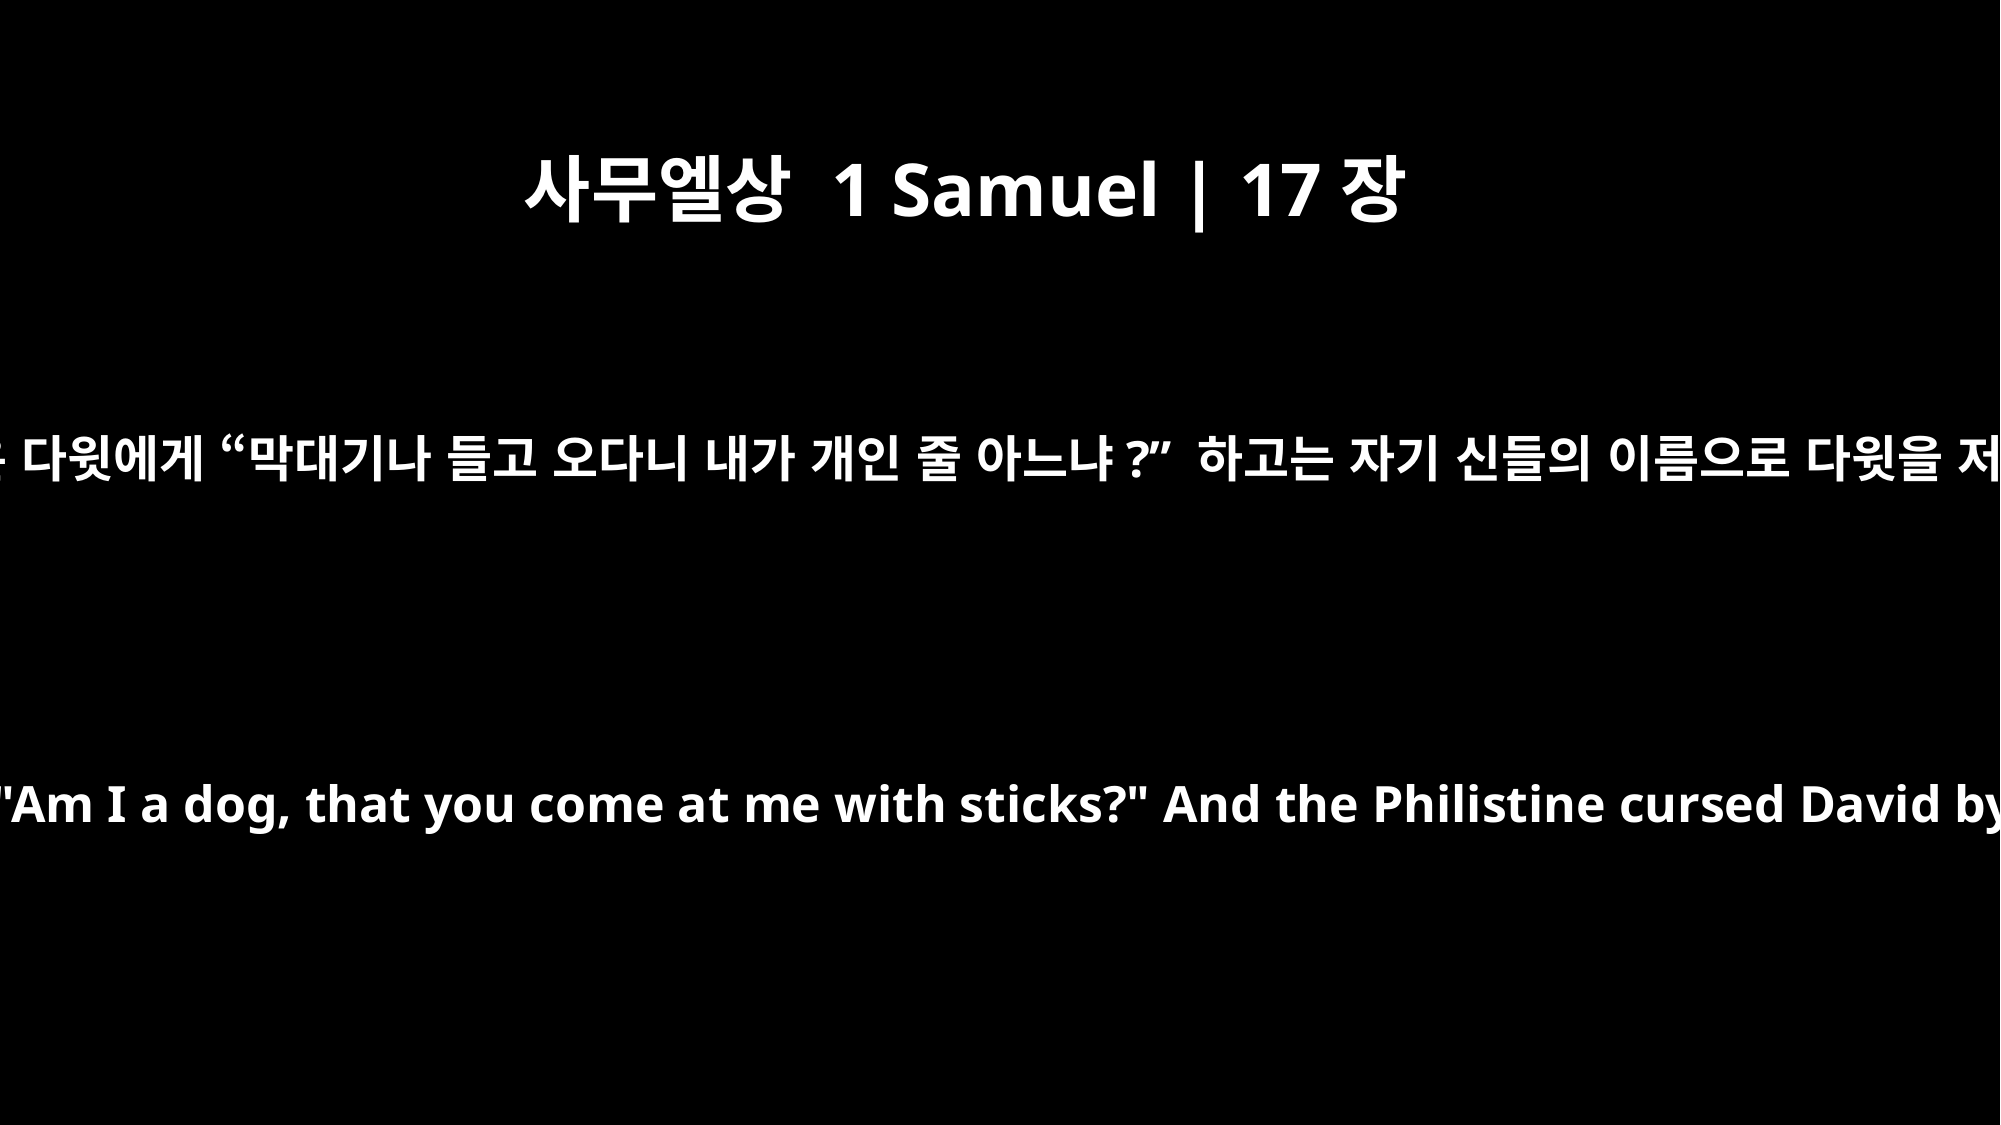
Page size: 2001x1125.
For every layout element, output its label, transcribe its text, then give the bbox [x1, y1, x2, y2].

text_box 사무엘상 1 Samuel | 17장 [509, 136, 1423, 239]
text_box 43 그 블레셋 사람은 다윗에게 “막대기나 들고 오다니 내가 개인 줄 아느냐?” 하고는 자기 신들의 이름으로 다윗을 저주했습니다. [0, 359, 2000, 495]
text_box He said to David, "Am I a dog, that you come at me with sticks?" And the Philistine cursed David by his gods. [0, 764, 2000, 840]
